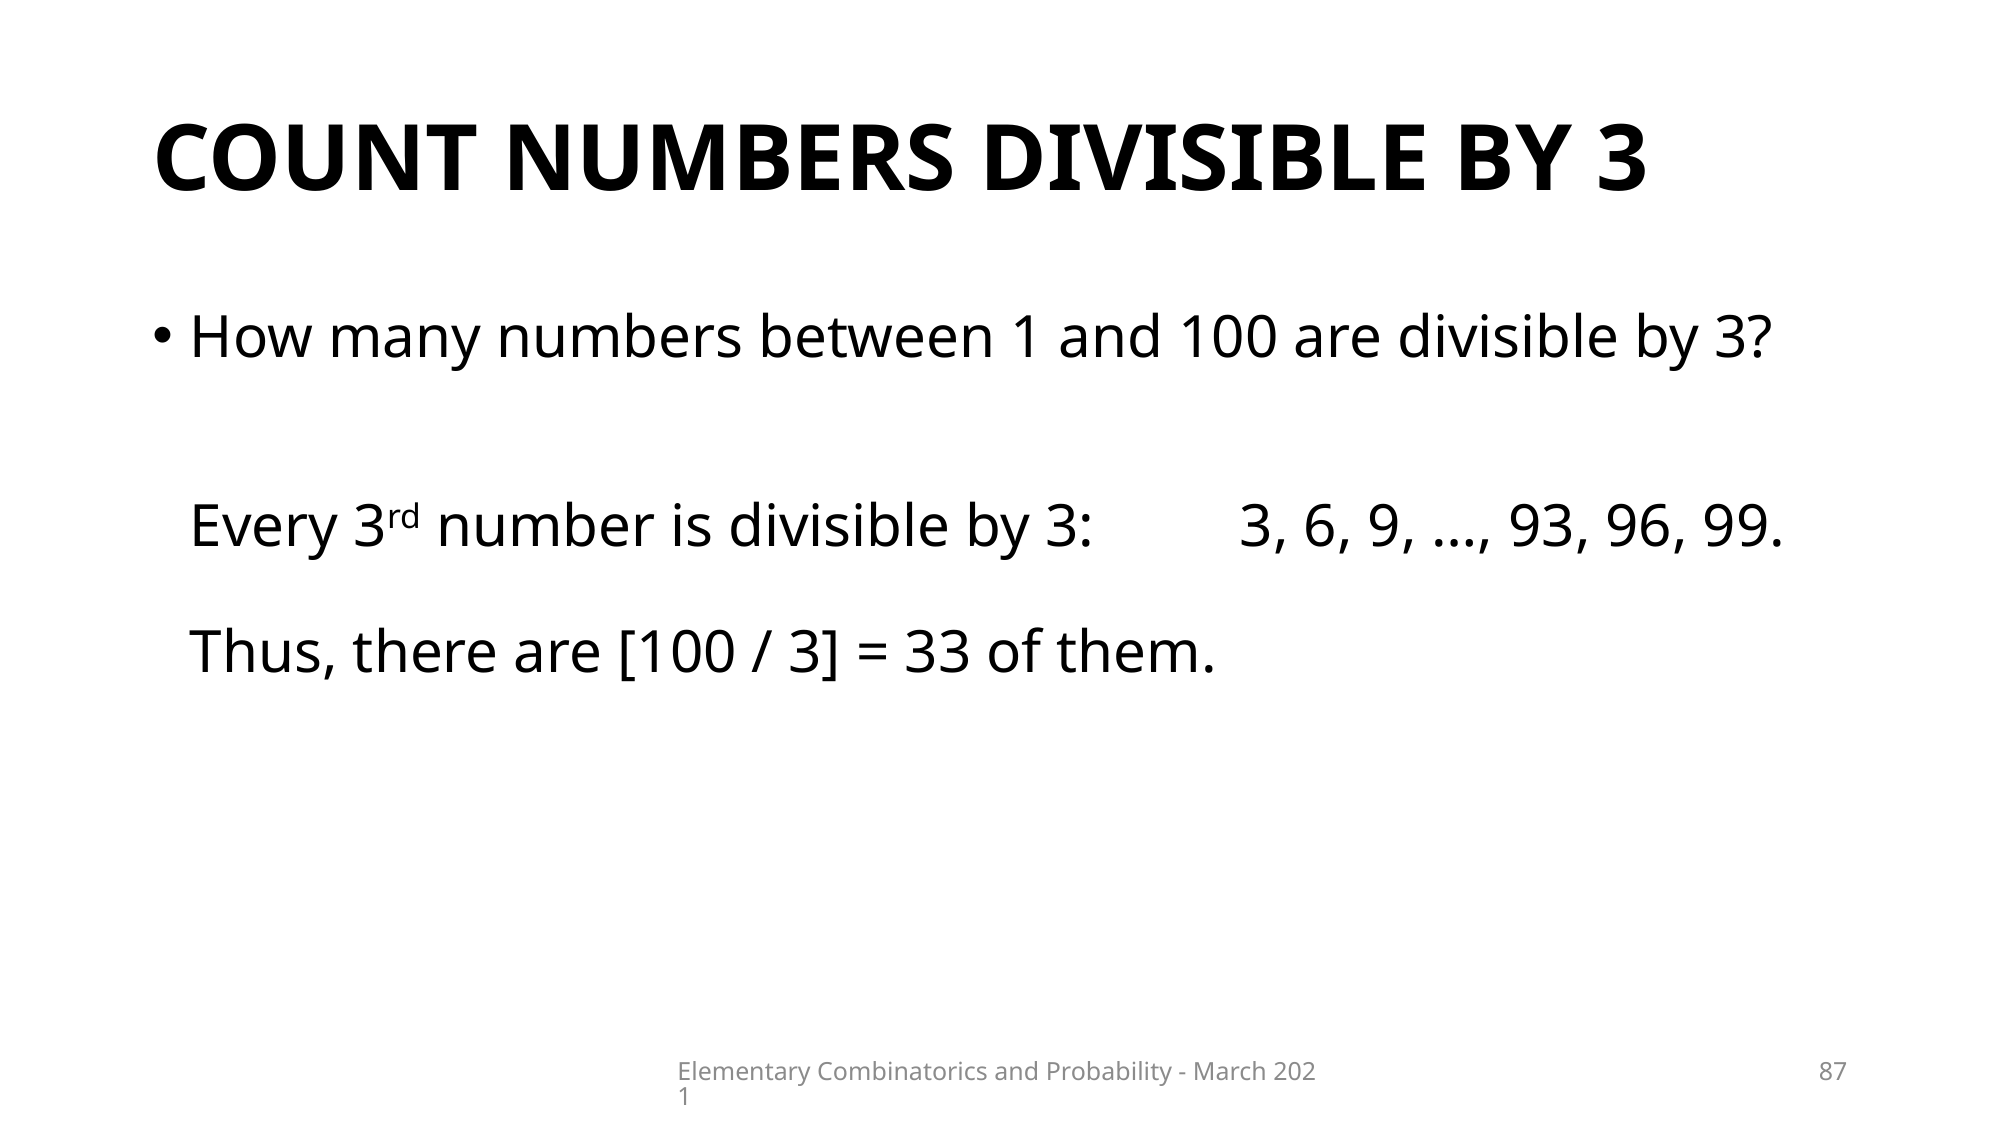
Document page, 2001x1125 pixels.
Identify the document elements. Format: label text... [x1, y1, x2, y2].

slide_number 87 [1412, 1042, 1863, 1103]
title COUNT NUMBERS DIVISIBLE BY 3 [137, 52, 1863, 270]
list How many numbers between 1 and 100 are divisible by 3? Every 3rd number is divisible by 3: 3, 6, 9, …, 93, 96, 99. Thus, there are [100 / 3] = 33 of them. [137, 299, 1863, 1014]
footer Elementary Combinatorics and Probability - March 2021 [662, 1042, 1338, 1103]
